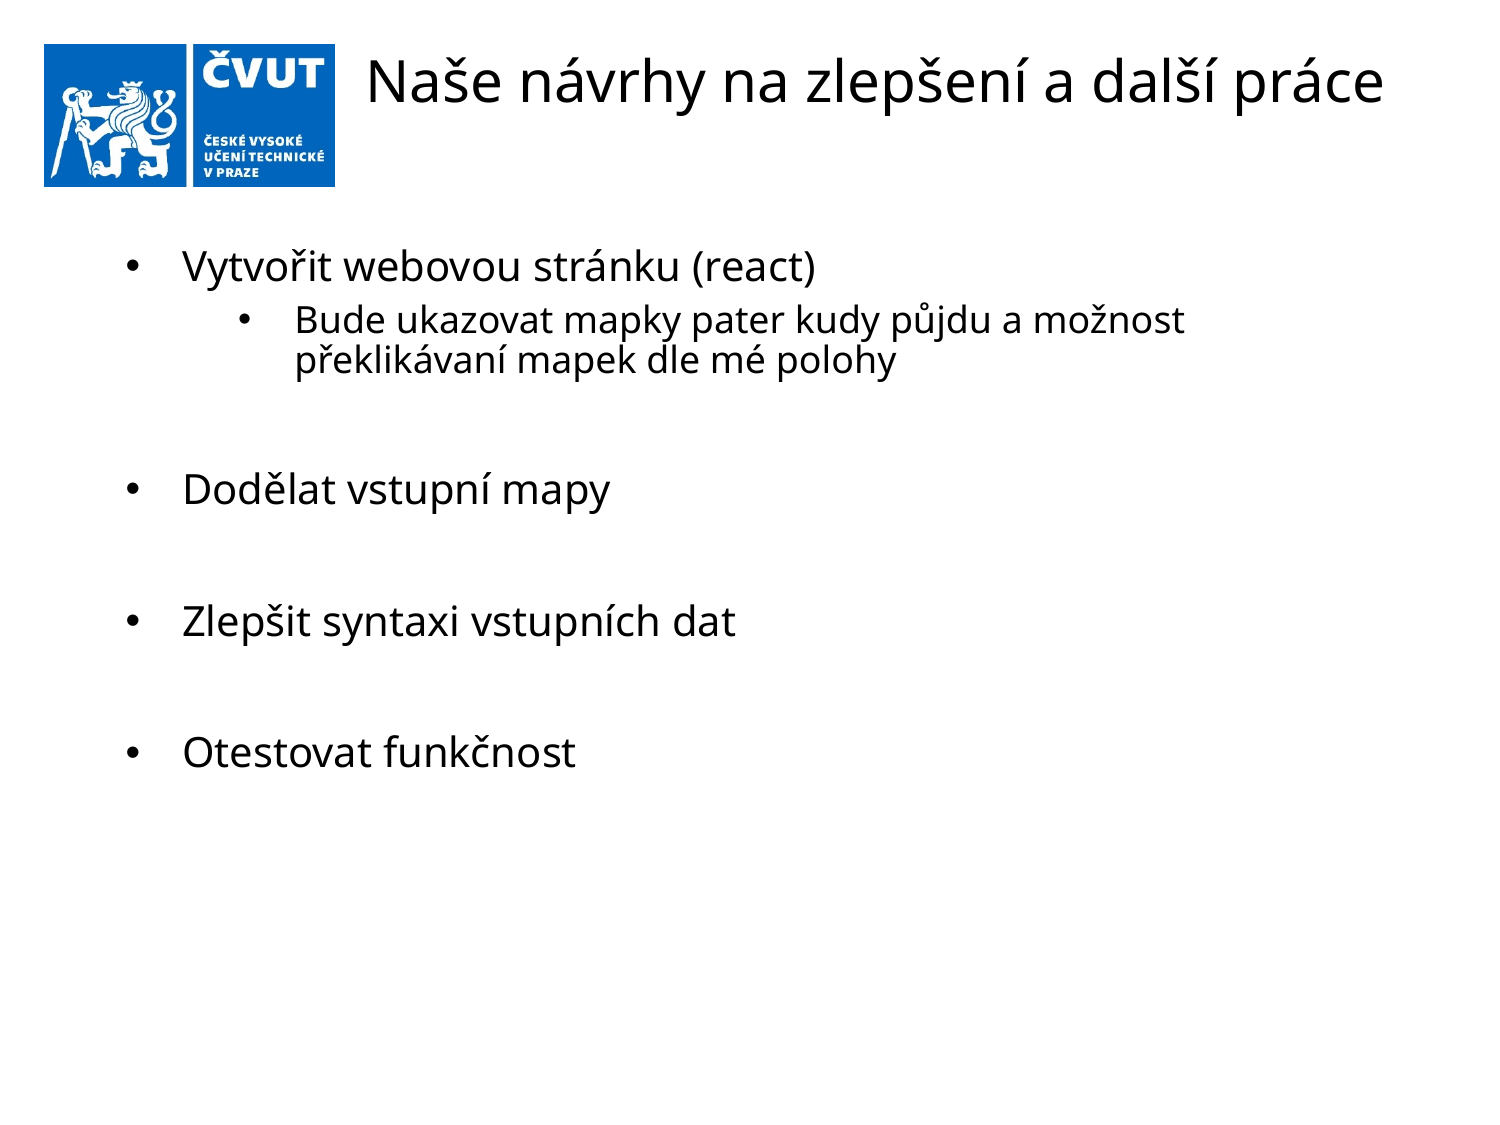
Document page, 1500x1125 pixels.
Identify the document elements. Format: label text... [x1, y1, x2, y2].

list Vytvořit webovou stránku (react) Bude ukazovat mapky pater kudy půjdu a možnost překlikávaní mapek dle mé polohy Dodělat vstupní mapy Zlepšit syntaxi vstupních dat Otestovat funkčnost [110, 237, 1390, 817]
picture [44, 44, 335, 187]
title Naše návrhy na zlepšení a další práce [350, 44, 1500, 223]
